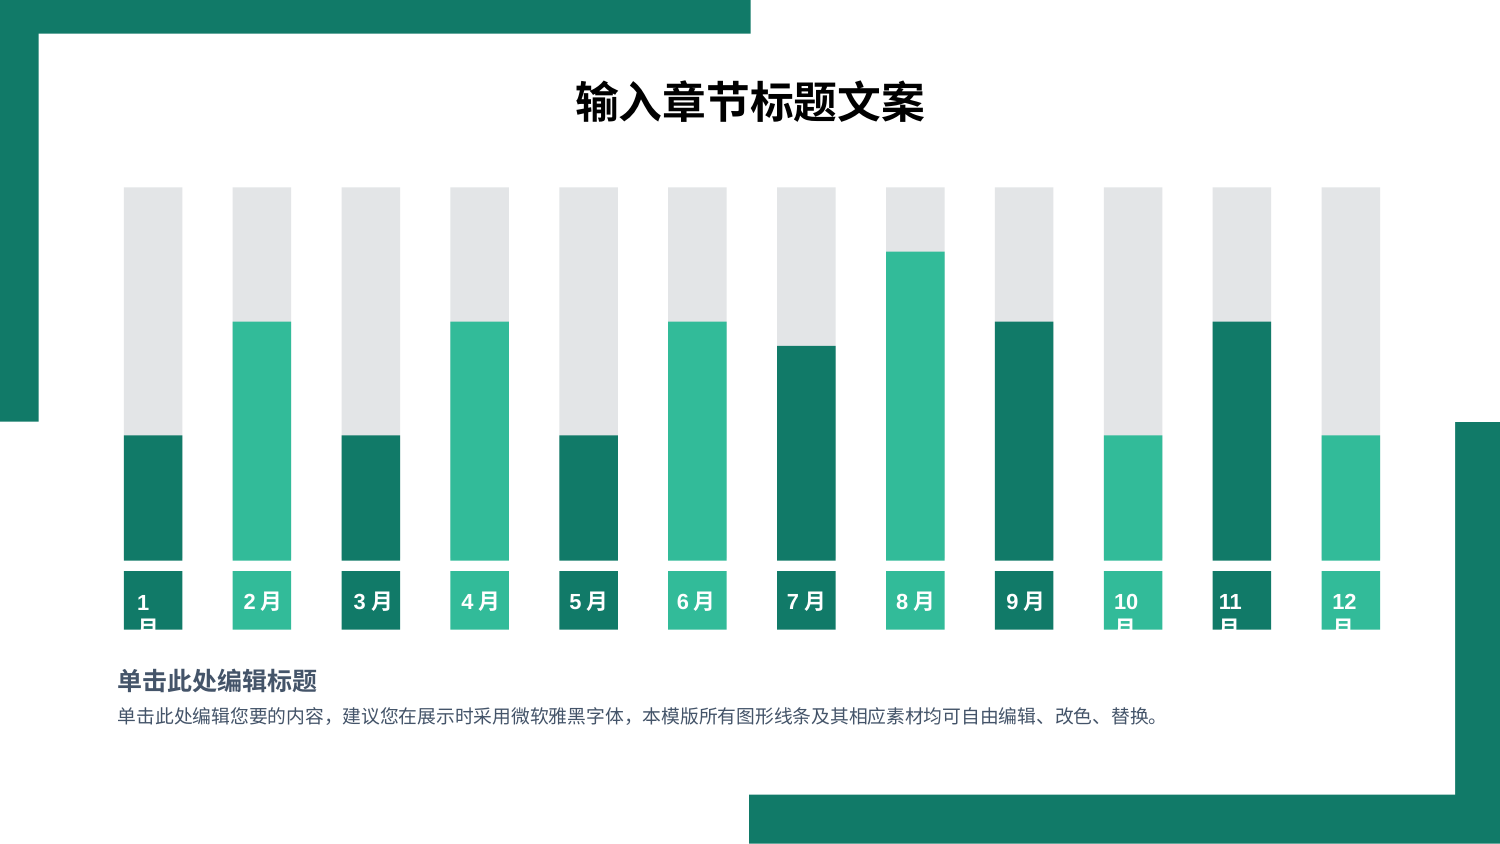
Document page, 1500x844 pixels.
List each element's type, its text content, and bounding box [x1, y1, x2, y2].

text_box 11月 [1204, 580, 1280, 648]
text_box [1321, 435, 1381, 561]
text_box [559, 571, 618, 580]
text_box 9月 [988, 580, 1064, 622]
text_box [450, 571, 509, 580]
text_box [1212, 571, 1272, 580]
text_box 3月 [335, 580, 412, 622]
text_box [886, 251, 945, 561]
text_box [341, 187, 401, 435]
text_box [450, 321, 509, 561]
text_box [559, 187, 618, 435]
text_box [450, 622, 509, 630]
text_box [559, 622, 618, 630]
text_box [777, 622, 836, 630]
text_box [777, 571, 836, 580]
text_box [123, 435, 183, 561]
text_box [668, 187, 727, 321]
text_box 6月 [658, 580, 735, 622]
text_box [450, 187, 509, 321]
text_box 1月 [122, 581, 181, 649]
text_box 输入章节标题文案 [513, 66, 987, 135]
text_box [123, 187, 183, 435]
text_box [341, 435, 401, 561]
text_box [341, 622, 401, 630]
text_box [232, 571, 292, 580]
text_box [123, 571, 183, 630]
text_box [777, 345, 836, 561]
text_box [1321, 187, 1381, 435]
text_box [886, 622, 945, 630]
text_box 2月 [225, 580, 301, 622]
text_box [886, 187, 945, 251]
text_box [1321, 571, 1381, 580]
text_box 5月 [550, 580, 627, 622]
text_box 单击此处编辑标题 [102, 651, 368, 703]
text_box [994, 187, 1054, 321]
text_box [777, 187, 836, 345]
text_box [668, 622, 727, 630]
text_box [668, 571, 727, 580]
text_box [1103, 435, 1163, 561]
text_box [1212, 321, 1272, 561]
text_box 7月 [768, 580, 845, 622]
text_box [1103, 187, 1163, 435]
text_box 12月 [1317, 580, 1394, 648]
text_box [559, 435, 618, 561]
text_box 4月 [442, 580, 519, 622]
text_box [994, 571, 1054, 580]
text_box [1212, 187, 1272, 321]
text_box [886, 571, 945, 580]
text_box [994, 321, 1054, 561]
text_box [668, 321, 727, 561]
text_box [232, 321, 292, 561]
text_box [232, 622, 292, 630]
text_box 8月 [877, 580, 954, 622]
text_box [232, 187, 292, 321]
text_box [341, 571, 401, 580]
text_box [1103, 571, 1163, 580]
text_box 单击此处编辑您要的内容，建议您在展示时采用微软雅黑字体，本模版所有图形线条及其相应素材均可自由编辑、改色、替换。 [102, 693, 1322, 735]
text_box [994, 622, 1054, 630]
text_box 10月 [1099, 580, 1176, 648]
